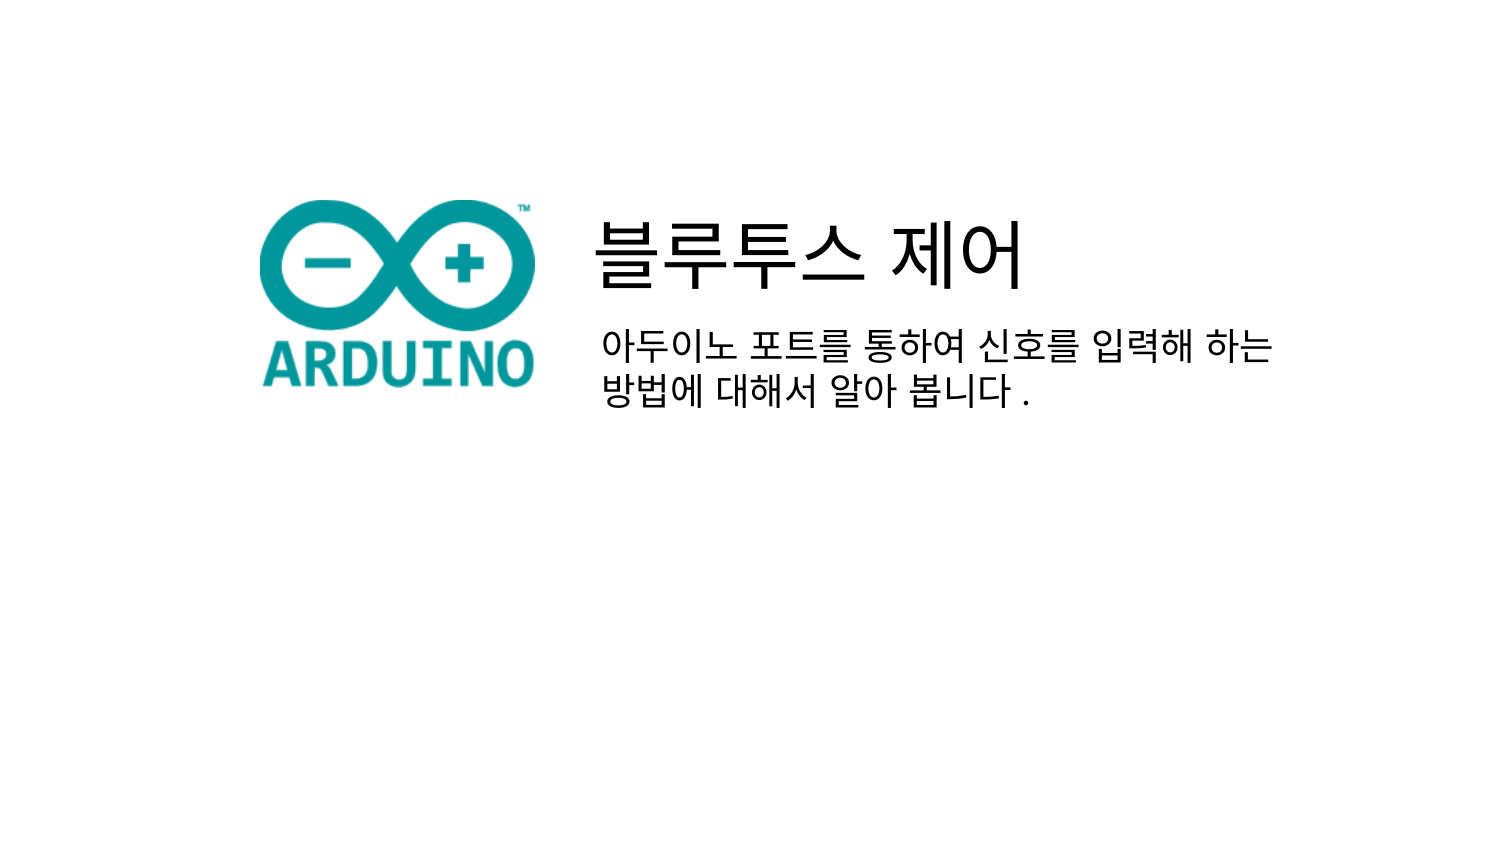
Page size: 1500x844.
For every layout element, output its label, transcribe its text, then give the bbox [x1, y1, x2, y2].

picture [260, 200, 535, 388]
text_box 블루투스 제어 [577, 200, 1271, 306]
text_box 아두이노 포트를 통하여 신호를 입력해 하는 방법에 대해서 알아 봅니다. [586, 315, 1299, 421]
